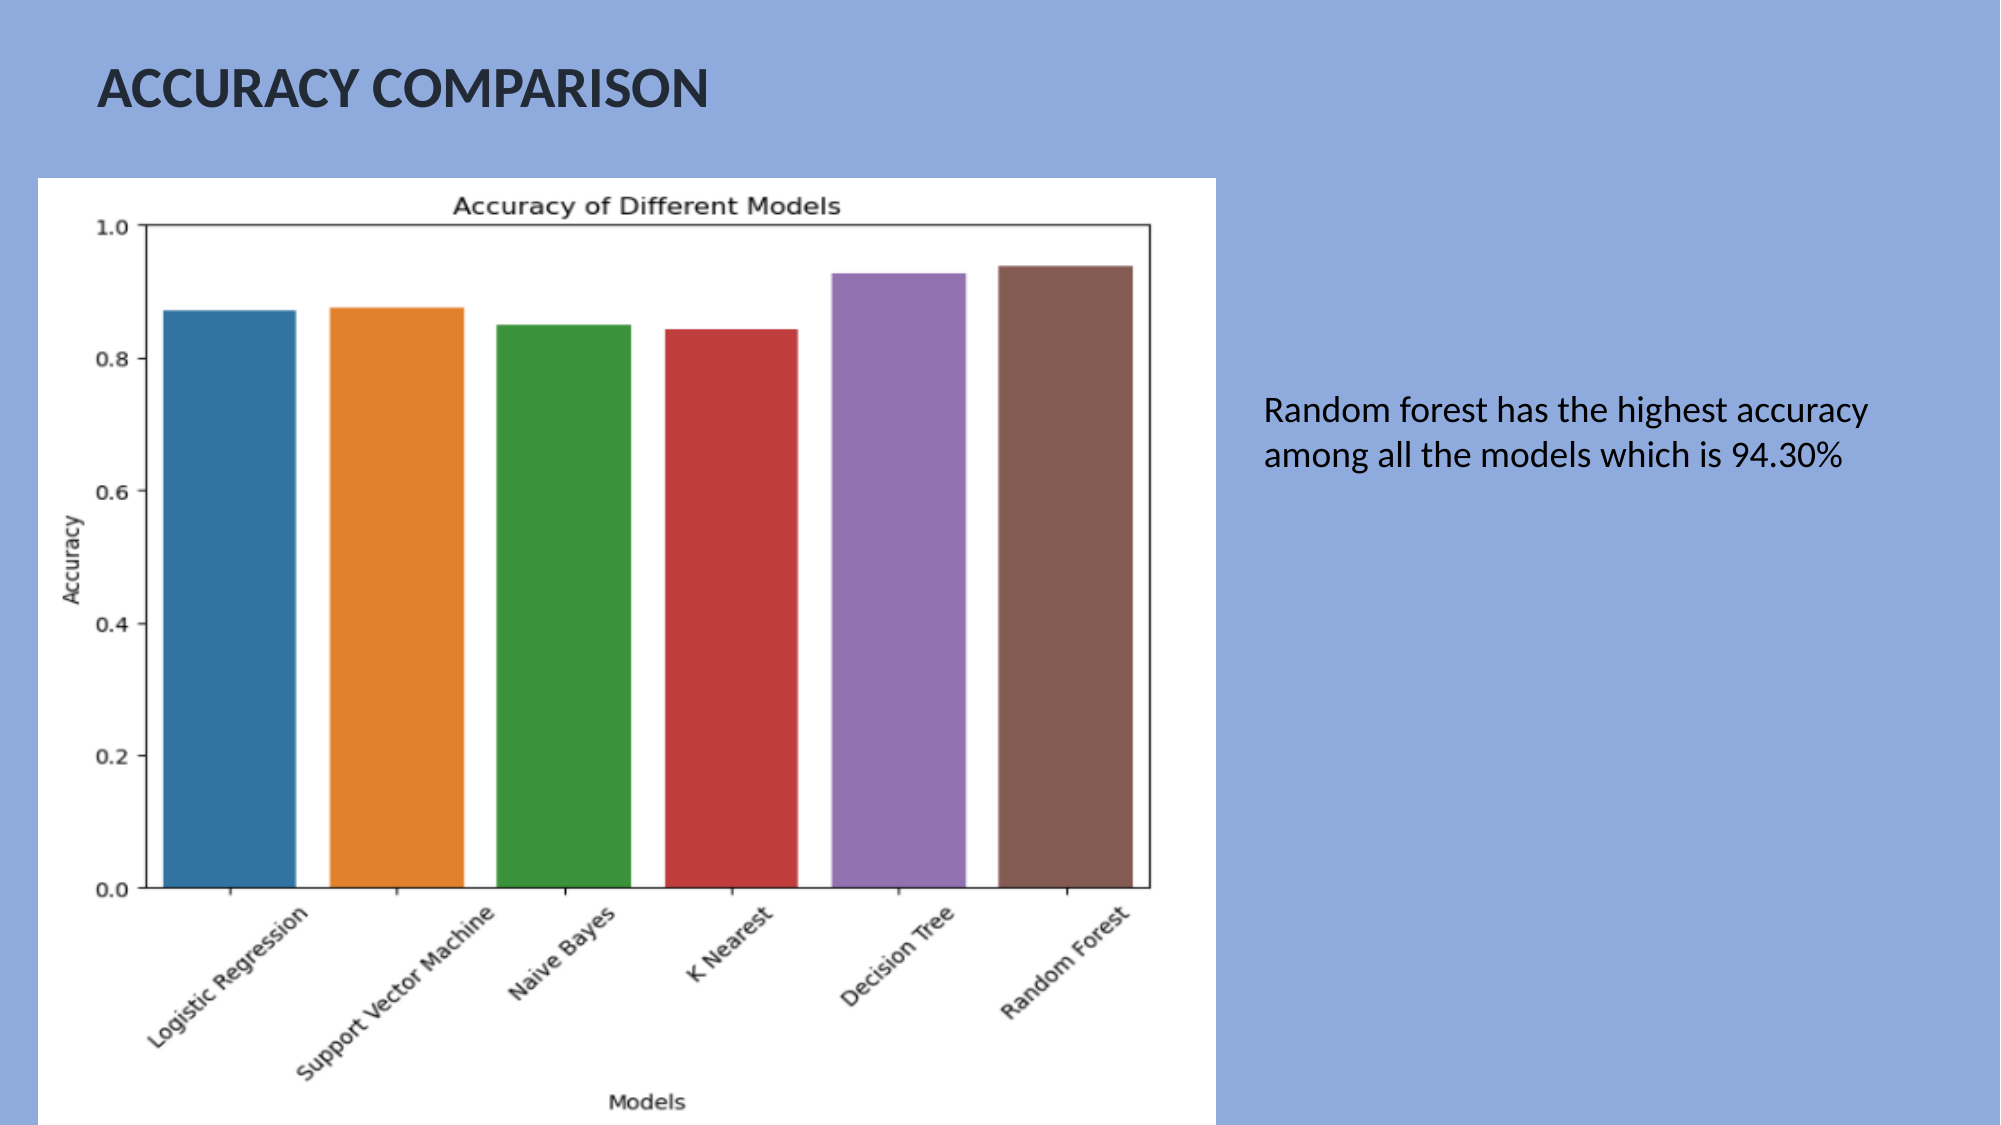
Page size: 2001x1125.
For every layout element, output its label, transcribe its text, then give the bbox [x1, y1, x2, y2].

text_box ACCURACY COMPARISON [82, 41, 980, 127]
picture [38, 178, 1216, 1125]
text_box Random forest has the highest accuracy among all the models which is 94.30% [1249, 377, 1972, 483]
